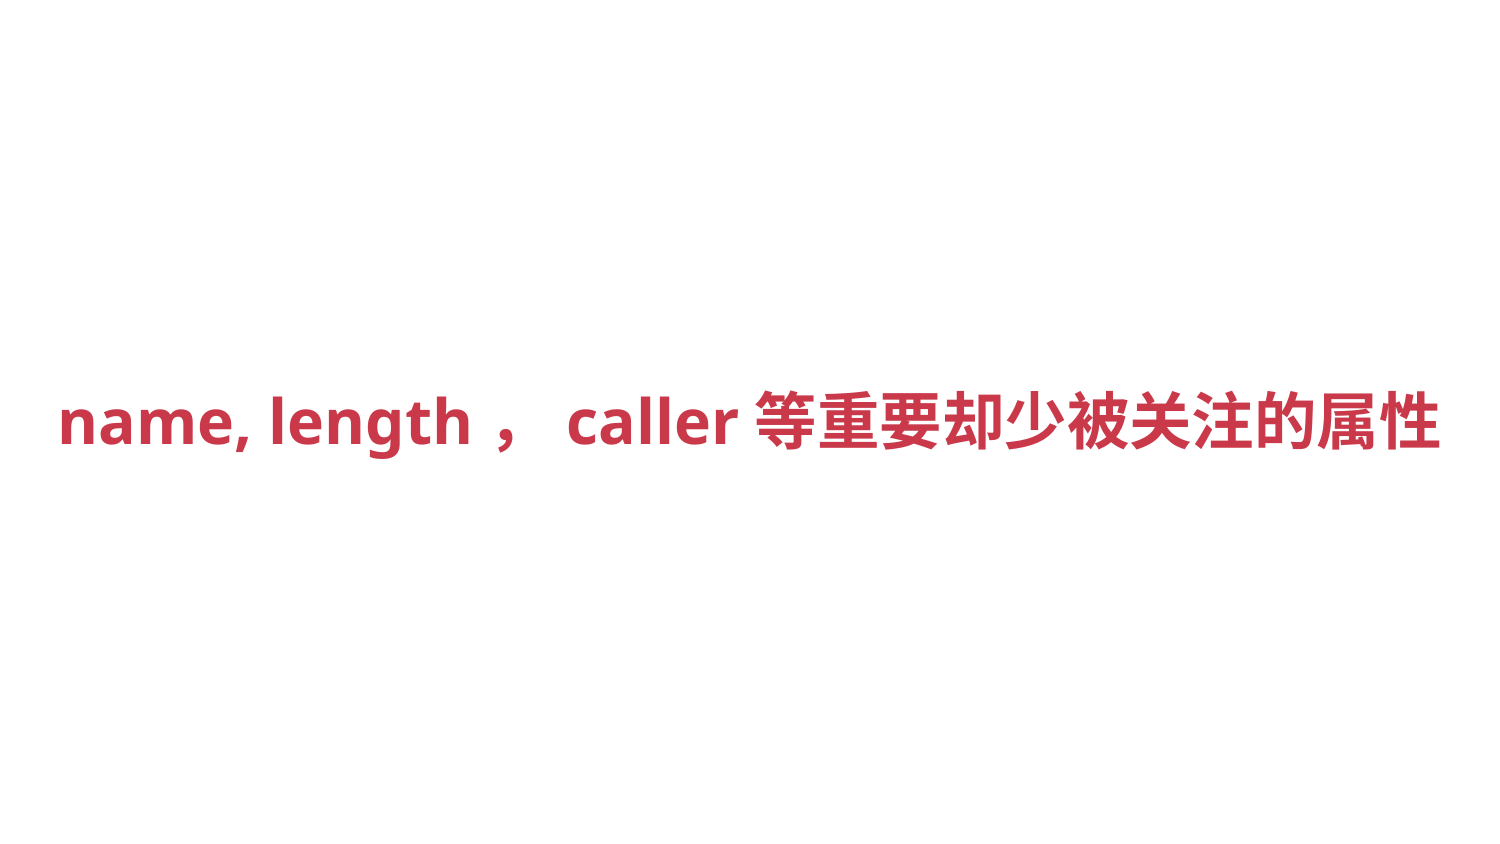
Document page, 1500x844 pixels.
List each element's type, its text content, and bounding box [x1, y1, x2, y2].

text_box name, length，caller等重要却少被关注的属性 [0, 374, 1500, 465]
